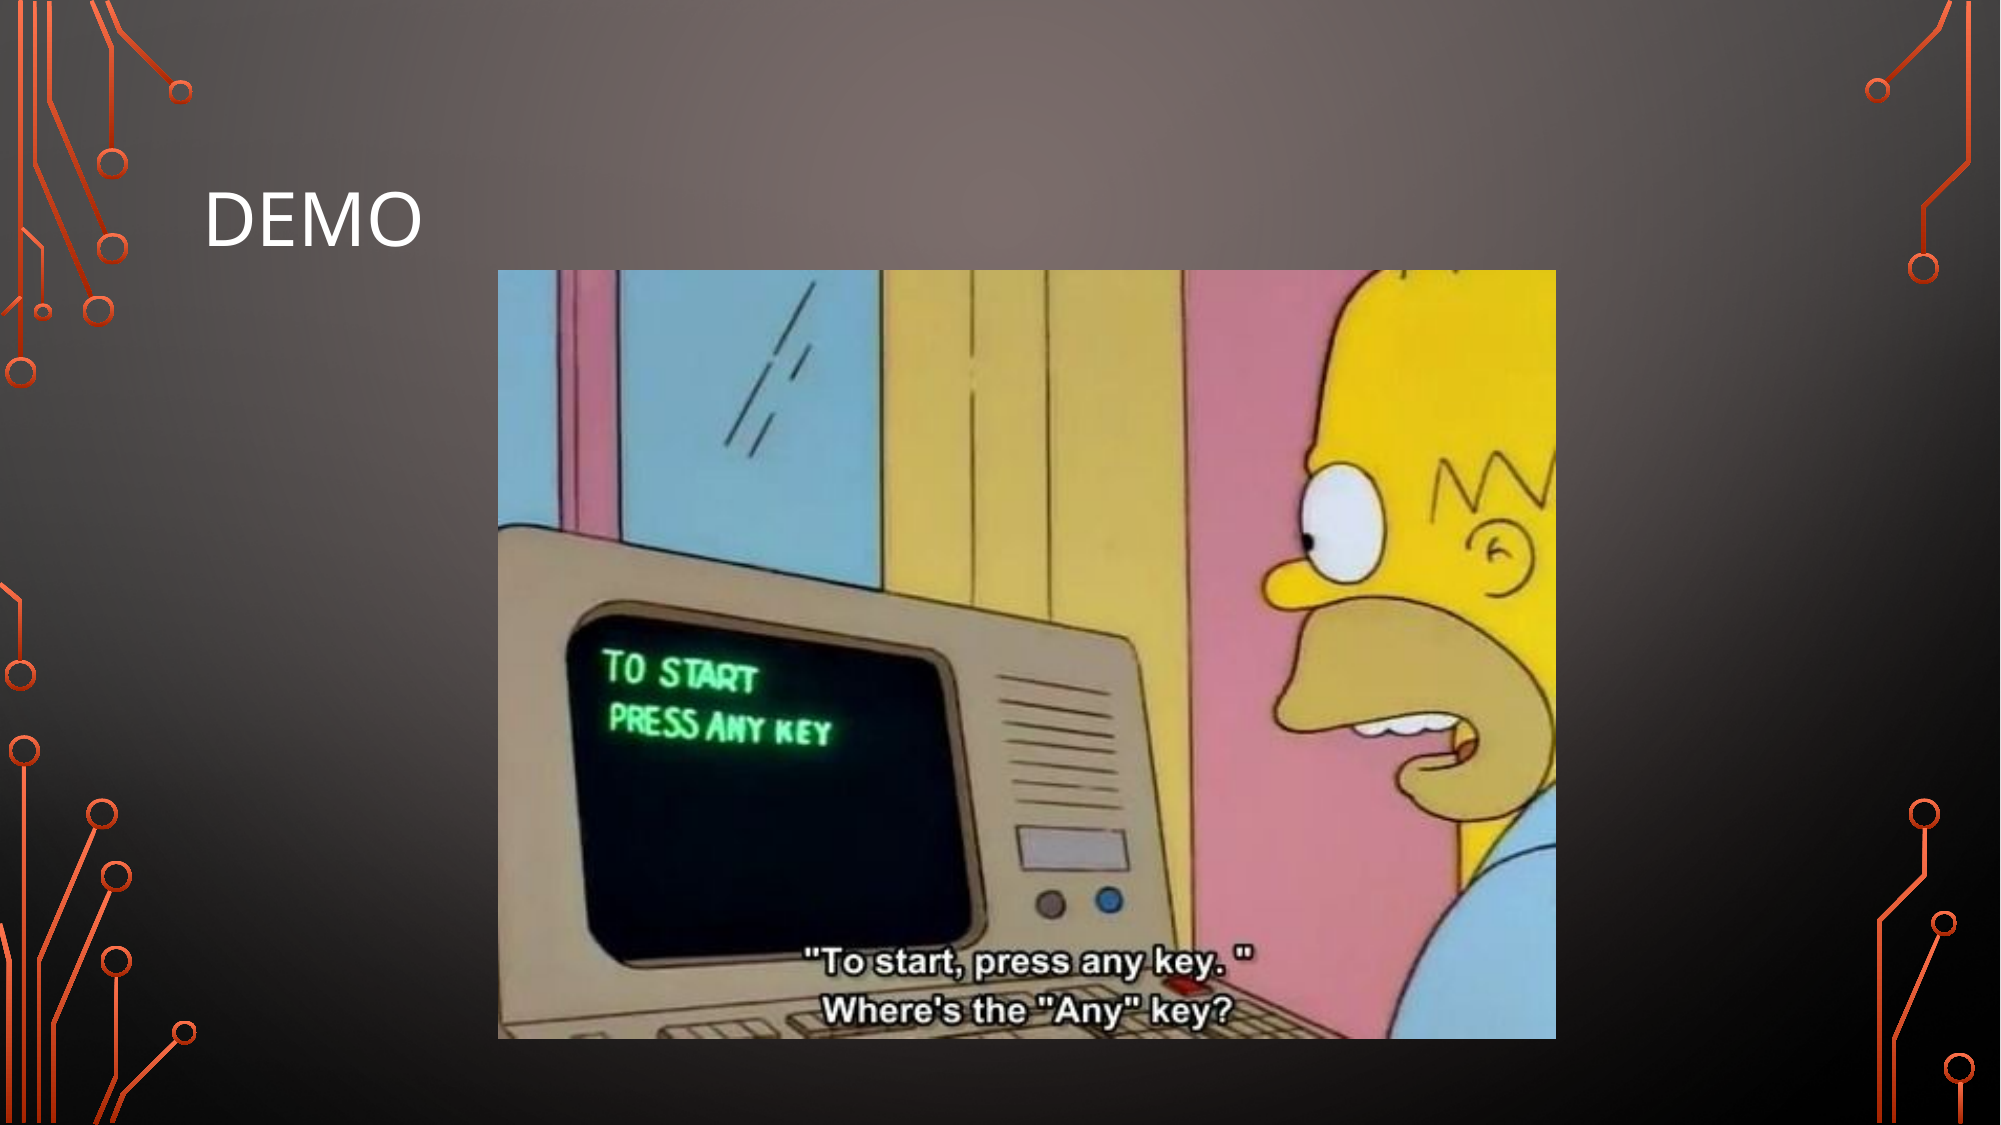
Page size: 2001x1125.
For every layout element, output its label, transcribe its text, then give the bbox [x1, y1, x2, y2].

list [497, 269, 1556, 1039]
title Demo [187, 101, 1813, 344]
